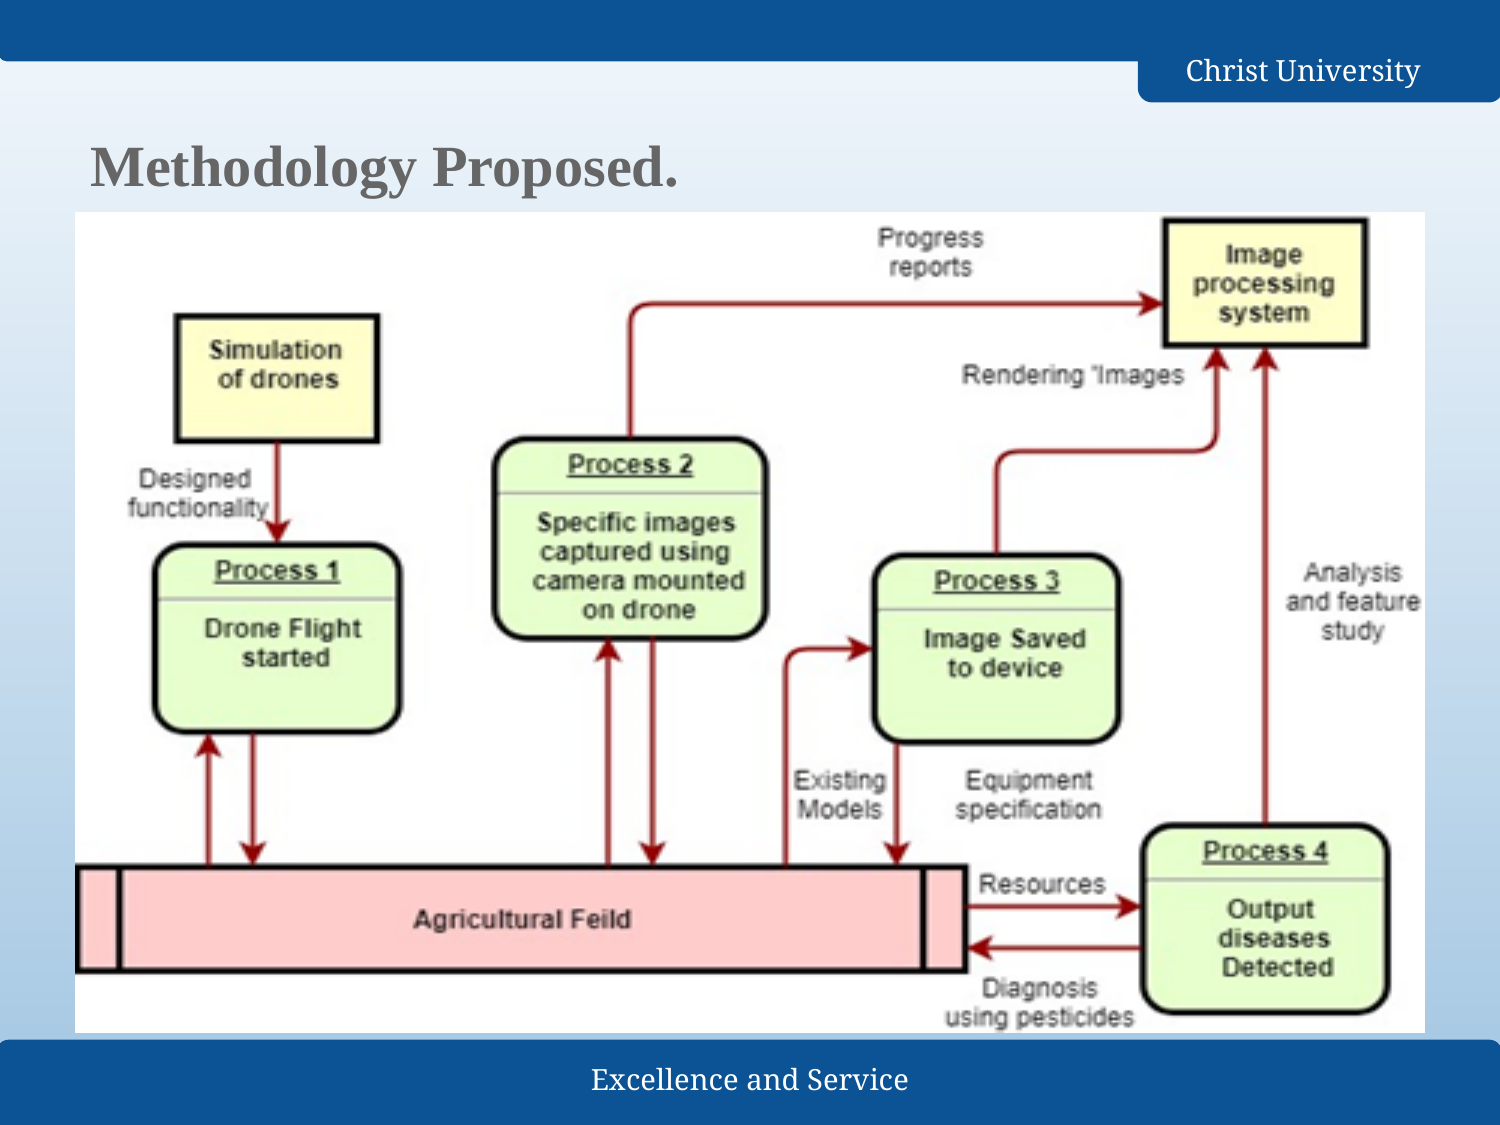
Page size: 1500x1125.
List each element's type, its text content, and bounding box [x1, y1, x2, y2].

picture [74, 212, 1426, 1034]
title Methodology Proposed. [75, 100, 1425, 212]
